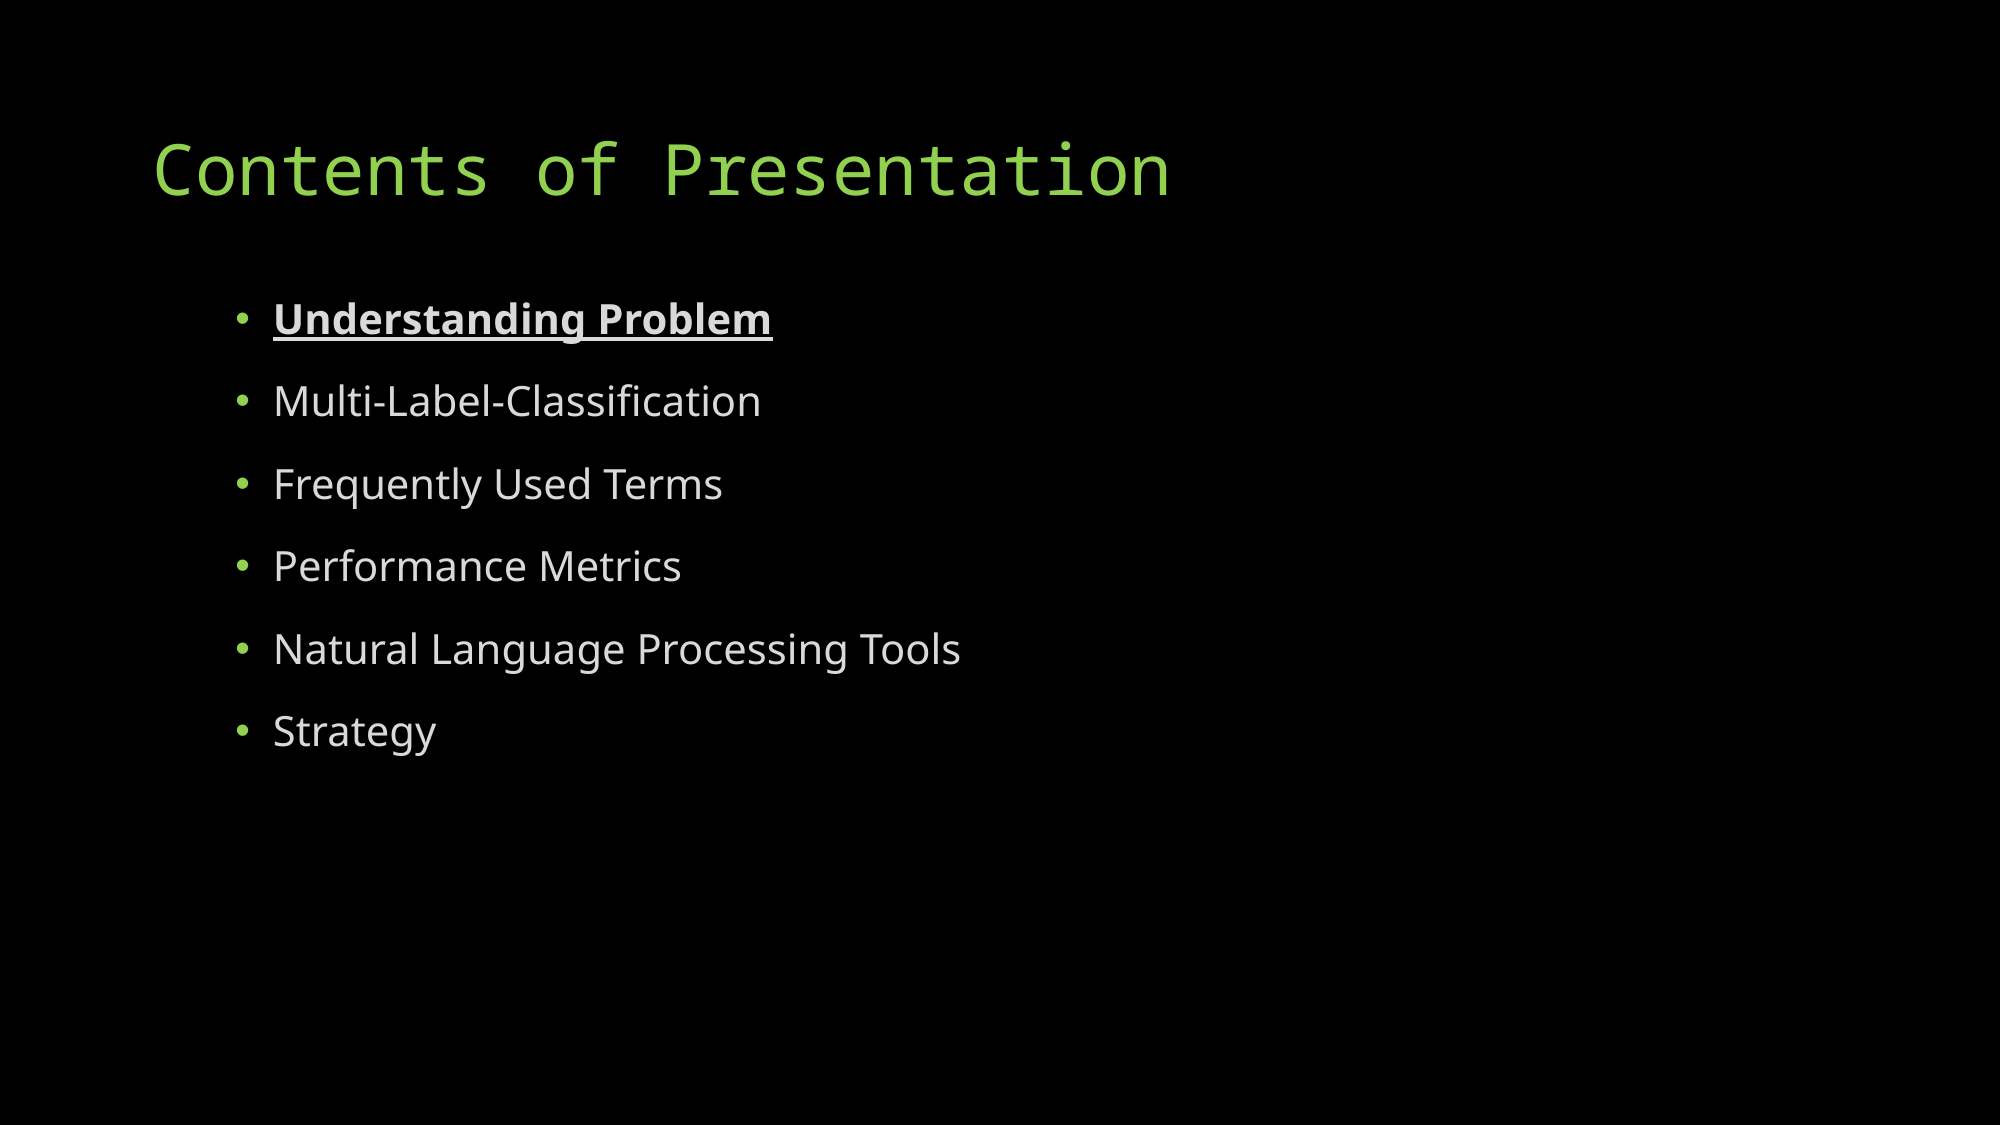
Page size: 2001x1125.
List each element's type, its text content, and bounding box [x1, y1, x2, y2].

title Contents of Presentation [137, 90, 1638, 219]
list Understanding Problem Multi-Label-Classification Frequently Used Terms Performance Metrics Natural Language Processing Tools Strategy [220, 290, 1721, 991]
